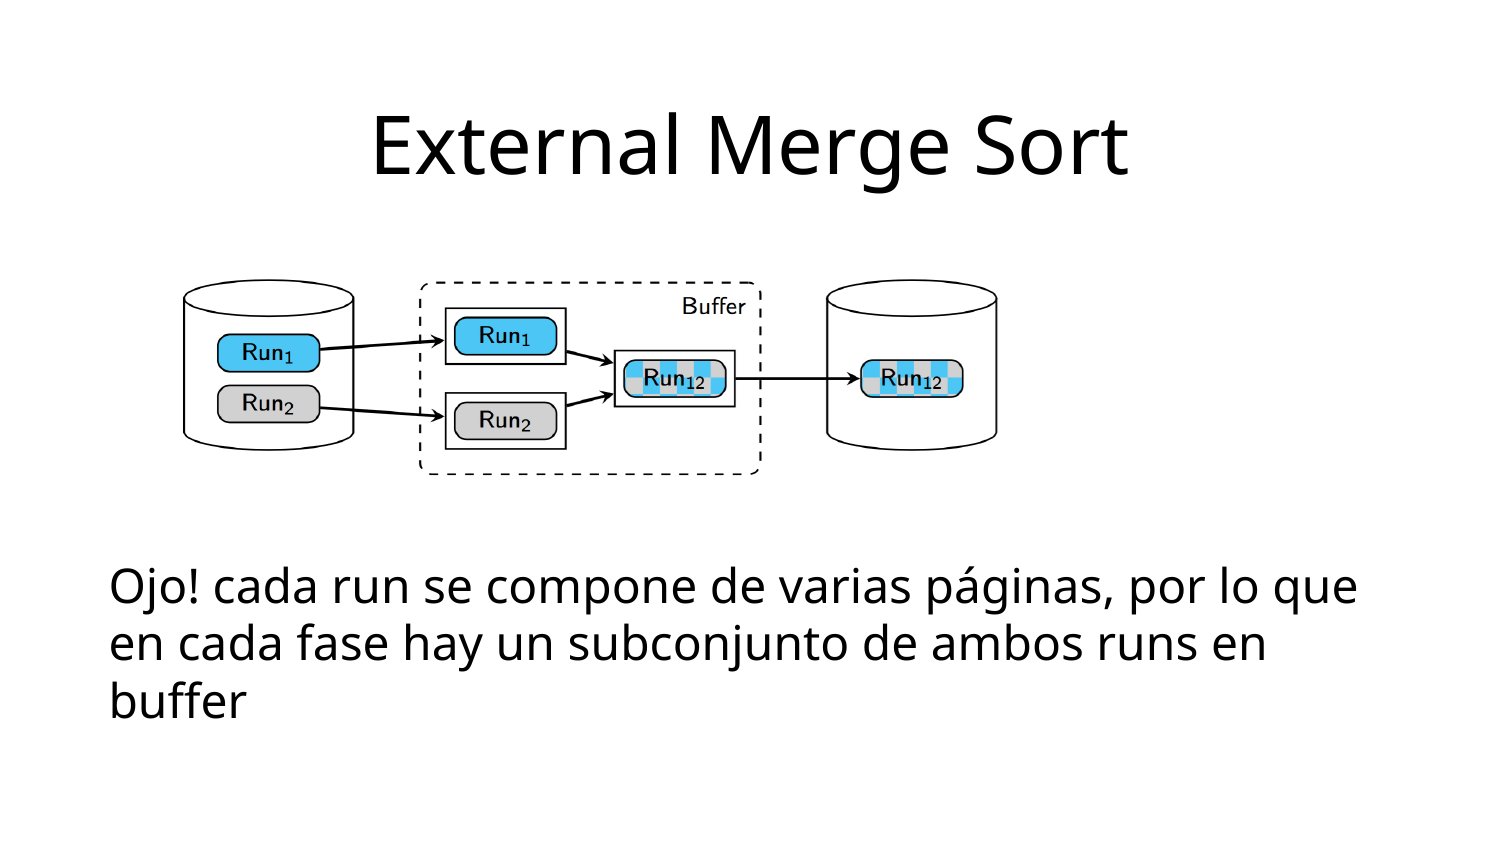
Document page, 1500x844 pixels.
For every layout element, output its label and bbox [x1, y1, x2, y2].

picture [135, 241, 1058, 513]
text_box [353, 88, 1147, 197]
text_box [103, 549, 1397, 733]
